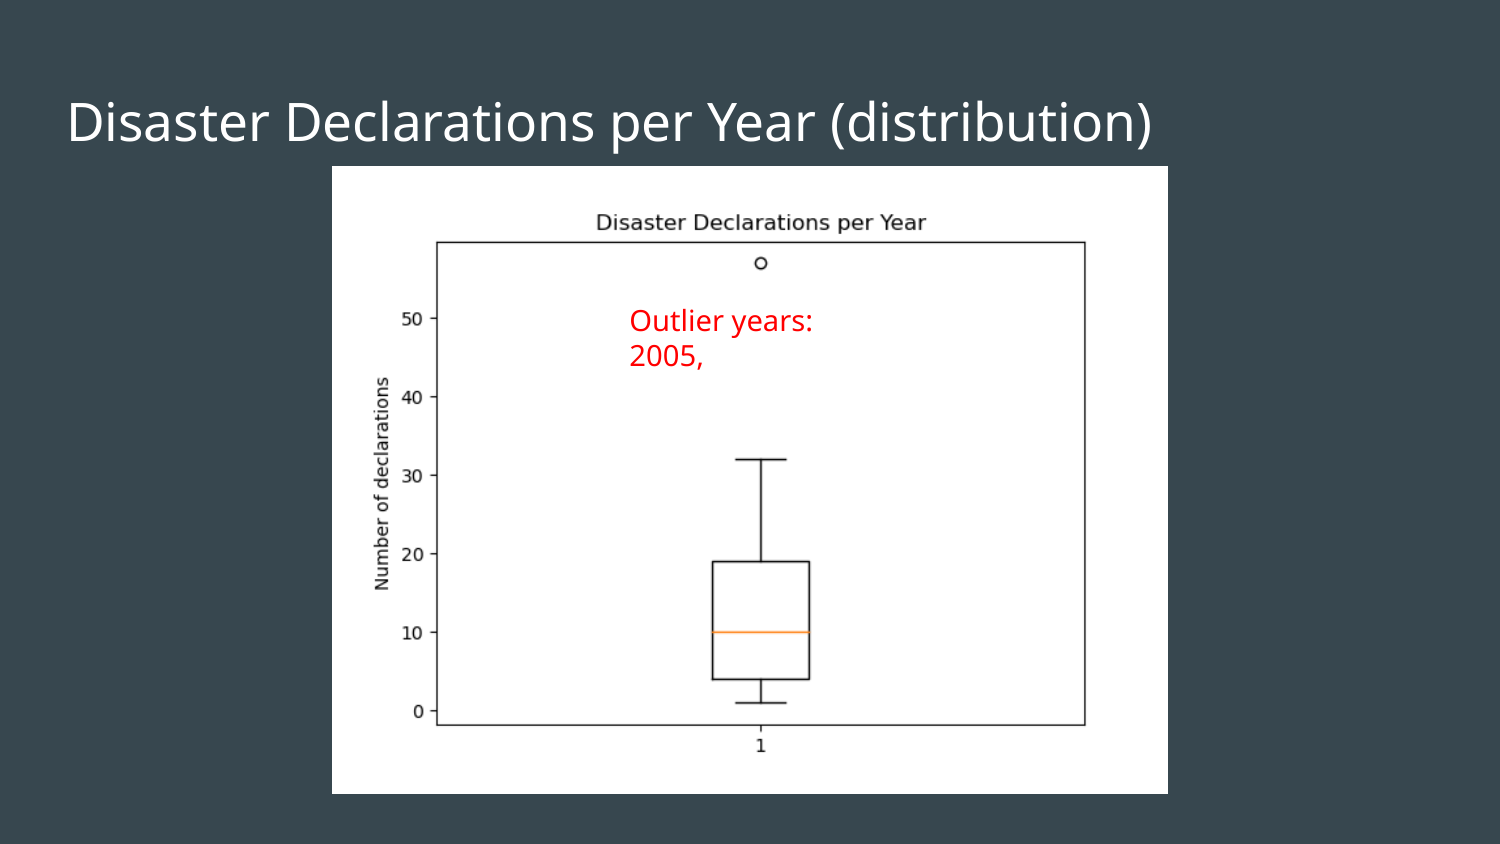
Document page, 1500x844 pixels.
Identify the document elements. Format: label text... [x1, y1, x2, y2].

picture [331, 166, 1169, 794]
title Disaster Declarations per Year (distribution) [51, 72, 1449, 167]
